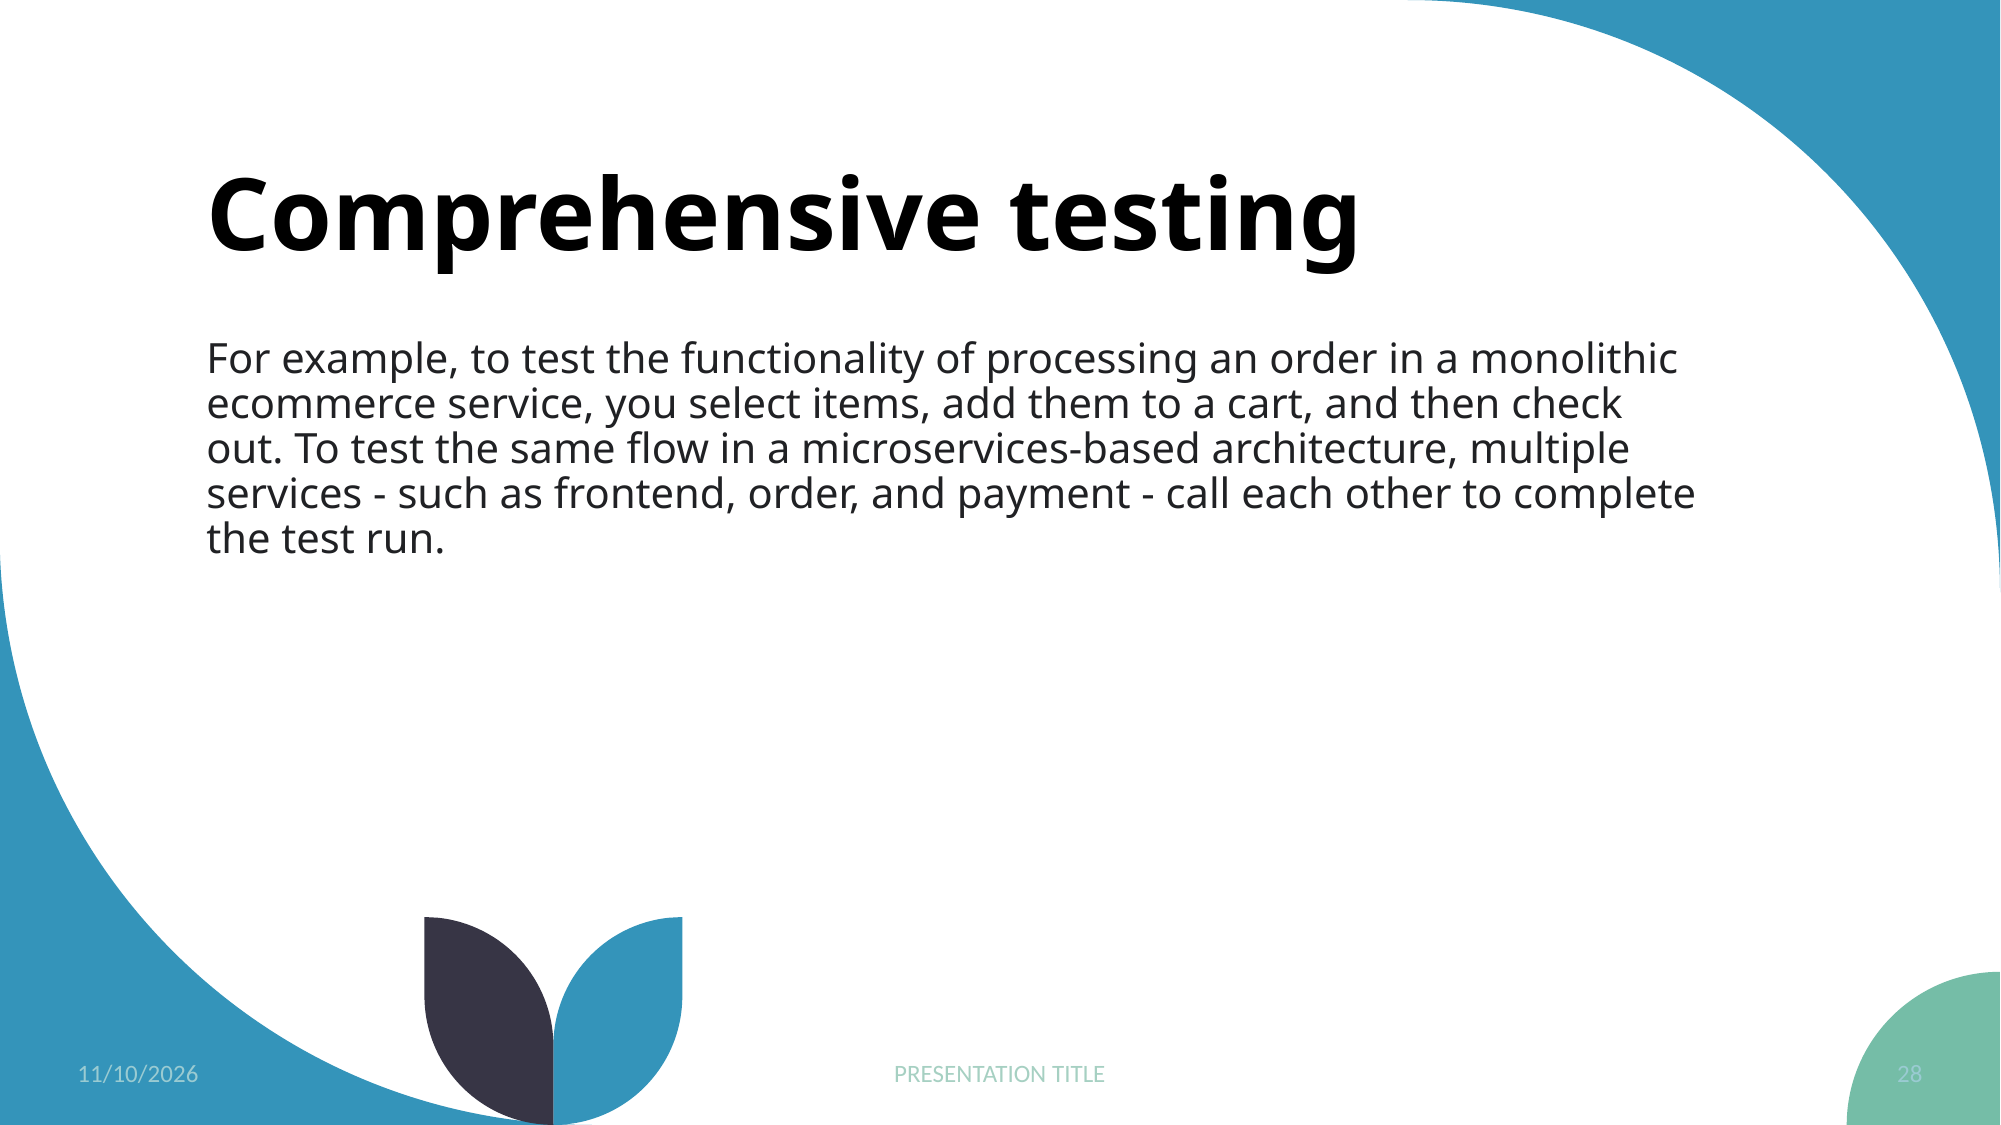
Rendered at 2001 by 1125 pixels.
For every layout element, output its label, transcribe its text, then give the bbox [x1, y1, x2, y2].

slide_number 28 [1665, 1042, 1938, 1103]
footer PRESENTATION TITLE [662, 1042, 1338, 1103]
list For example, to test the functionality of processing an order in a monolithic ecommerce service, you select items, add them to a cart, and then check out. To test the same flow in a microservices-based architecture, multiple services - such as frontend, order, and payment - call each other to complete the test run. [191, 330, 1724, 795]
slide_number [62, 1042, 353, 1103]
title Comprehensive testing [191, 62, 1796, 280]
